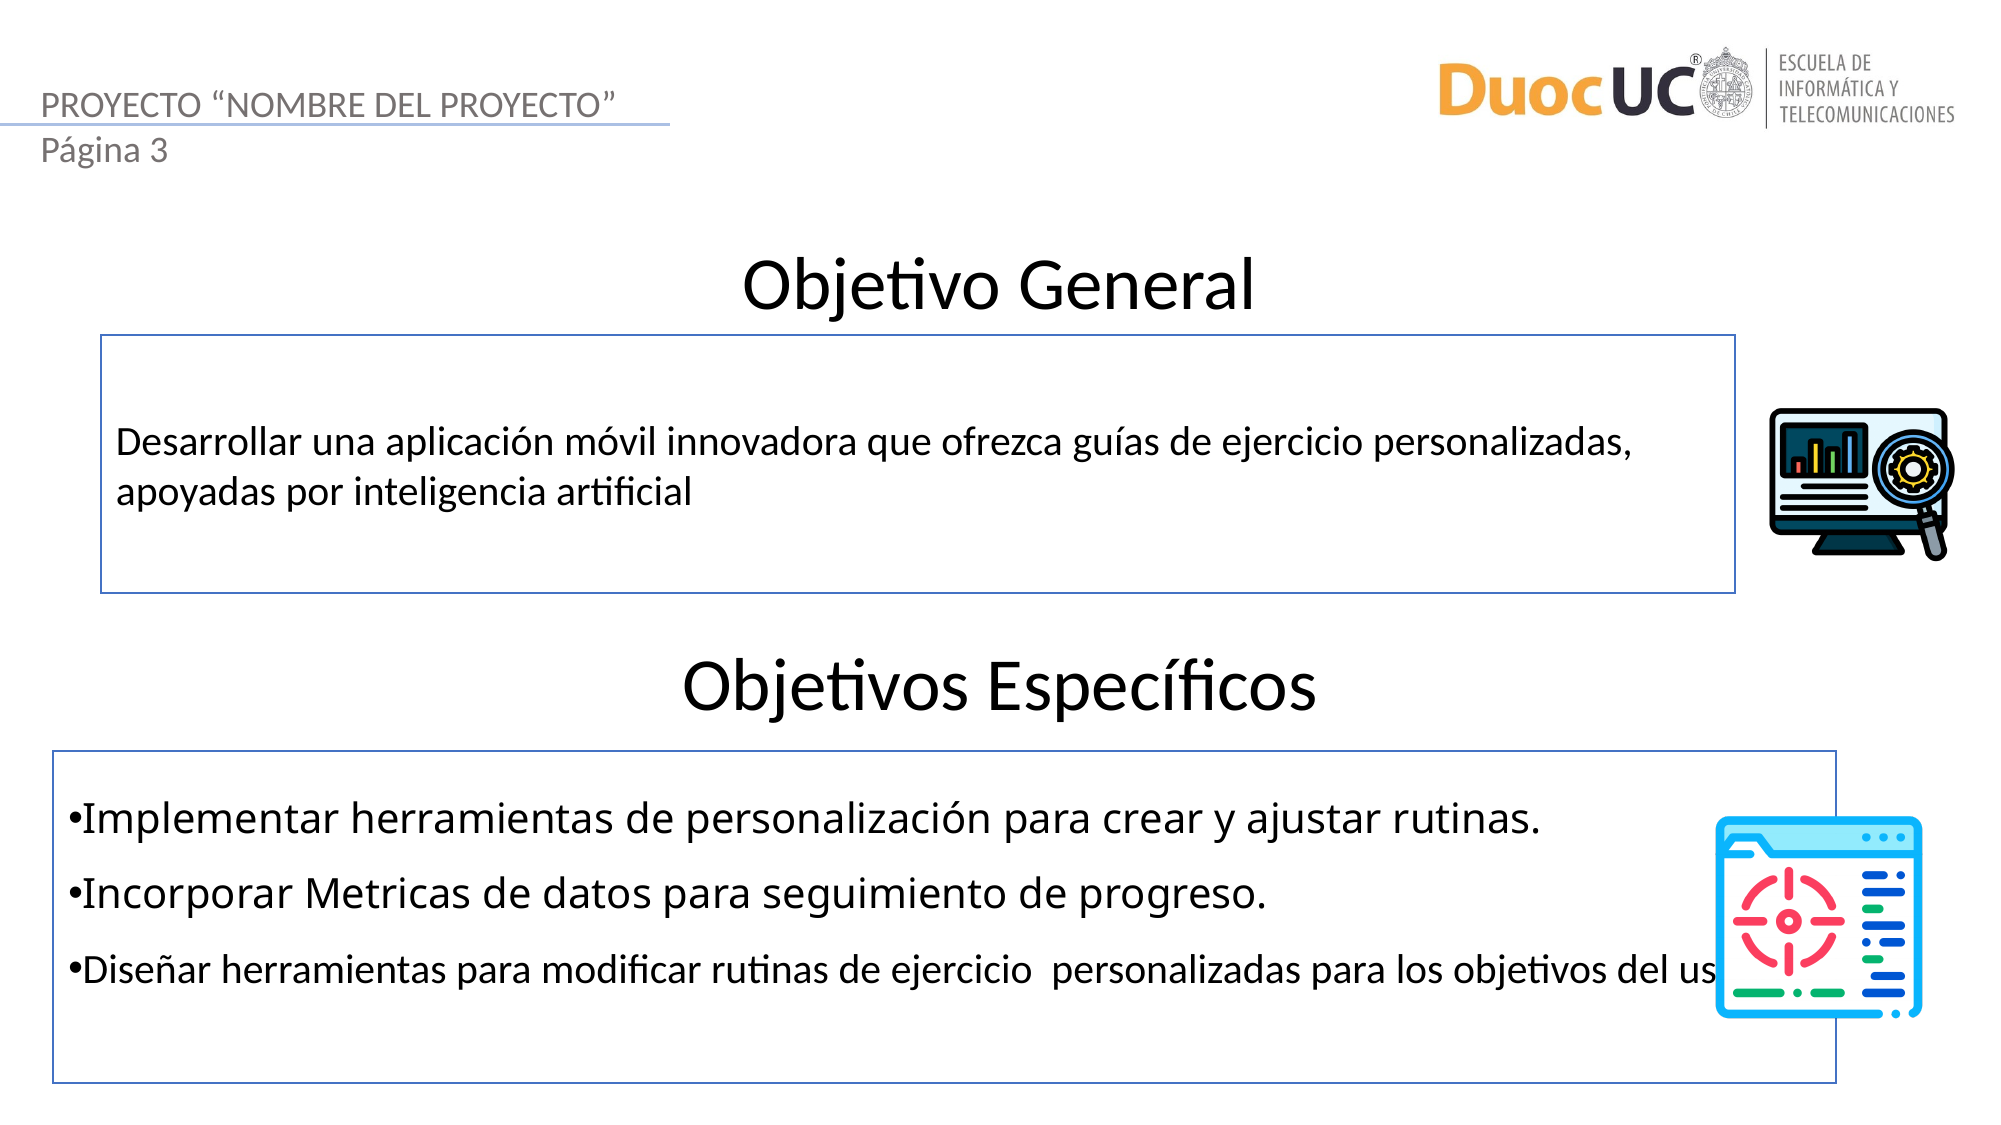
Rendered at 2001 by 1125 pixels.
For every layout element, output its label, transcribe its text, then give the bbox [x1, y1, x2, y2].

text_box Objetivo General [0, 227, 2000, 332]
picture [1691, 792, 1947, 1042]
text_box Objetivos Específicos [0, 628, 2000, 734]
text_box Implementar herramientas de personalización para crear y ajustar rutinas. Incorporar Metricas de datos para seguimiento de progreso. Diseñar herramientas para modificar rutinas de ejercicio personalizadas para los objetivos del usuario. [52, 750, 1837, 1084]
picture [1438, 33, 1955, 163]
text_box Desarrollar una aplicación móvil innovadora que ofrezca guías de ejercicio personalizadas, apoyadas por inteligencia artificial [100, 334, 1736, 594]
text_box PROYECTO “NOMBRE DEL PROYECTO” Página 3 [25, 71, 2000, 177]
picture [1769, 395, 1955, 574]
